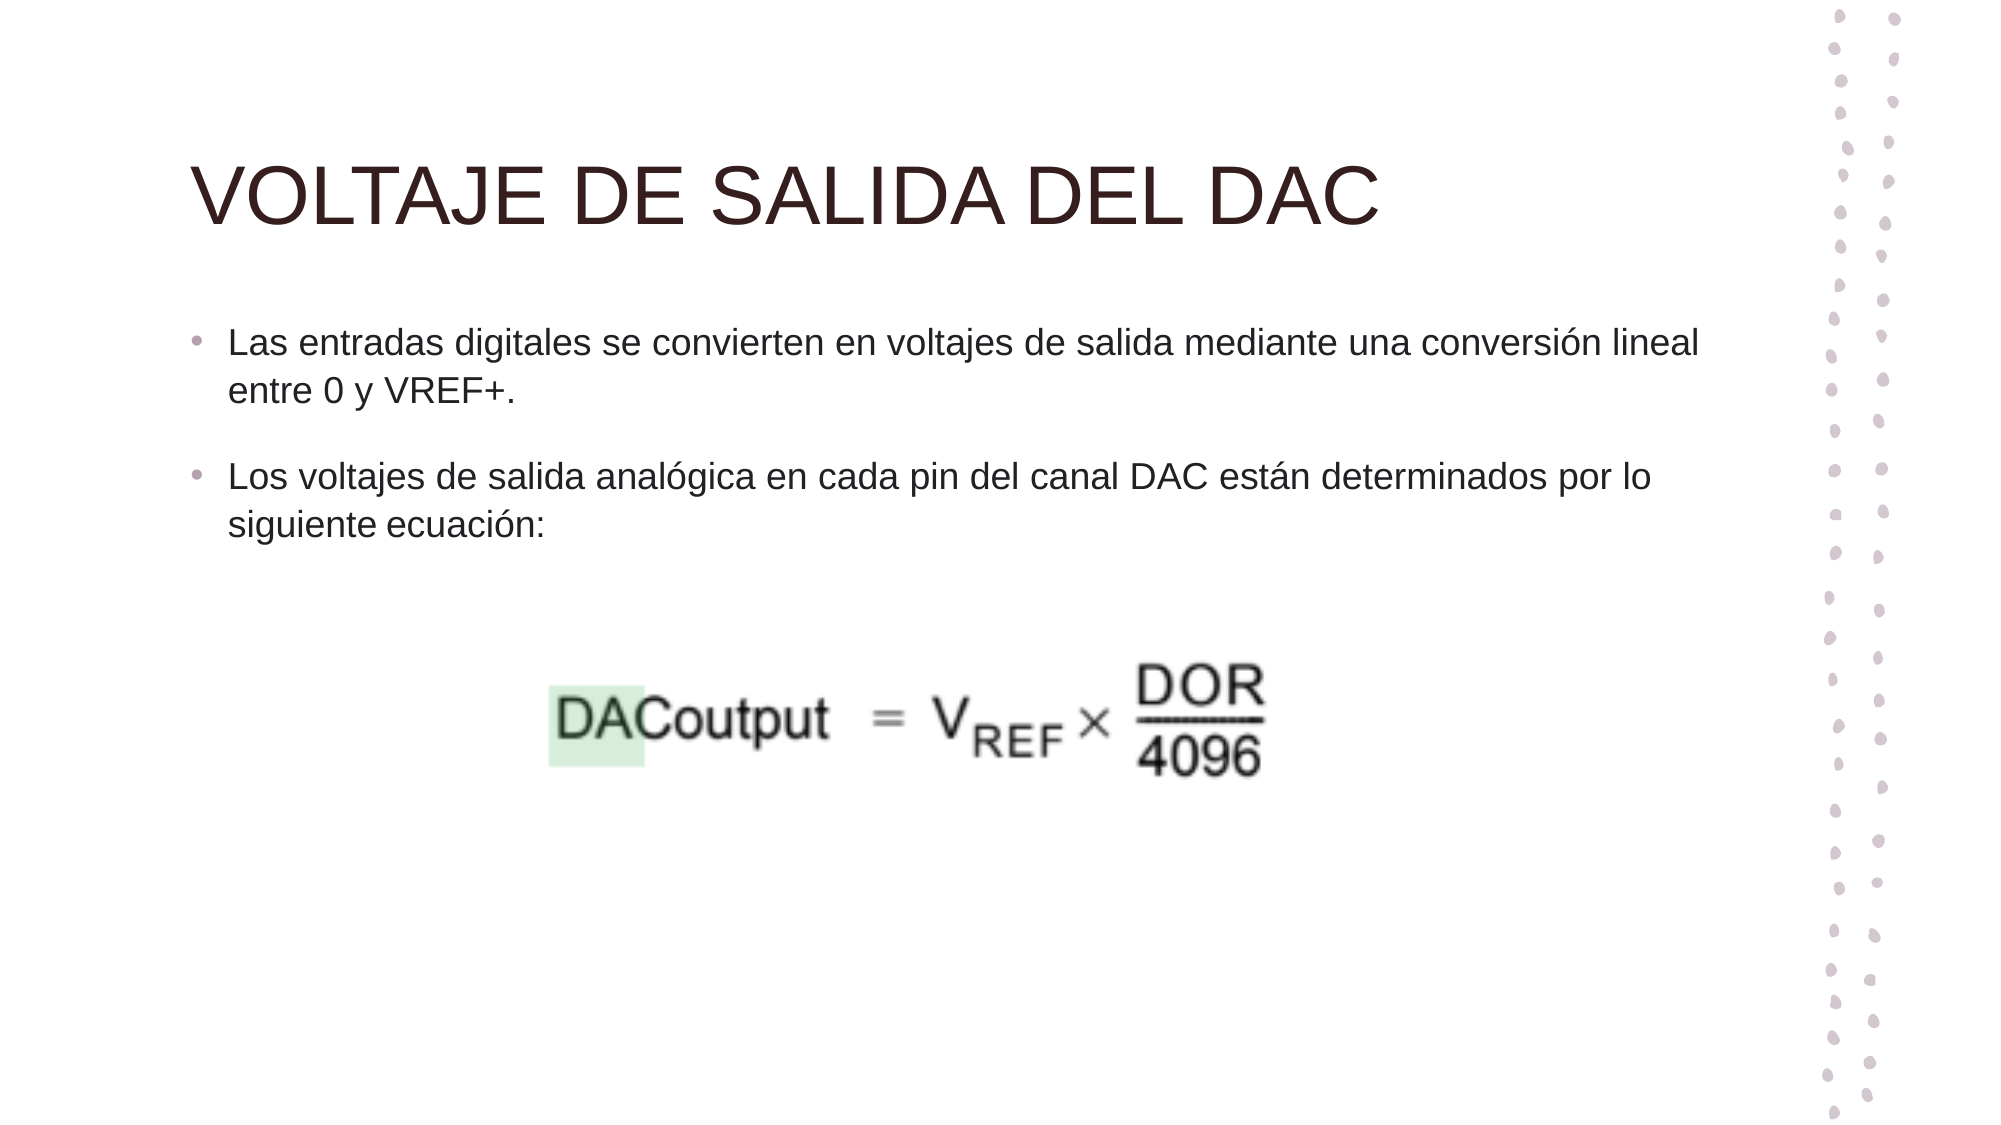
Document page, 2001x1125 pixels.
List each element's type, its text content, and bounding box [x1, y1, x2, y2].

list Las entradas digitales se convierten en voltajes de salida mediante una conversión lineal entre 0 y VREF+. Los voltajes de salida analógica en cada pin del canal DAC están determinados por lo siguiente ecuación: [175, 307, 1756, 1022]
title VOLTAJE DE SALIDA DEL DAC [175, 82, 1756, 300]
picture [521, 646, 1360, 799]
